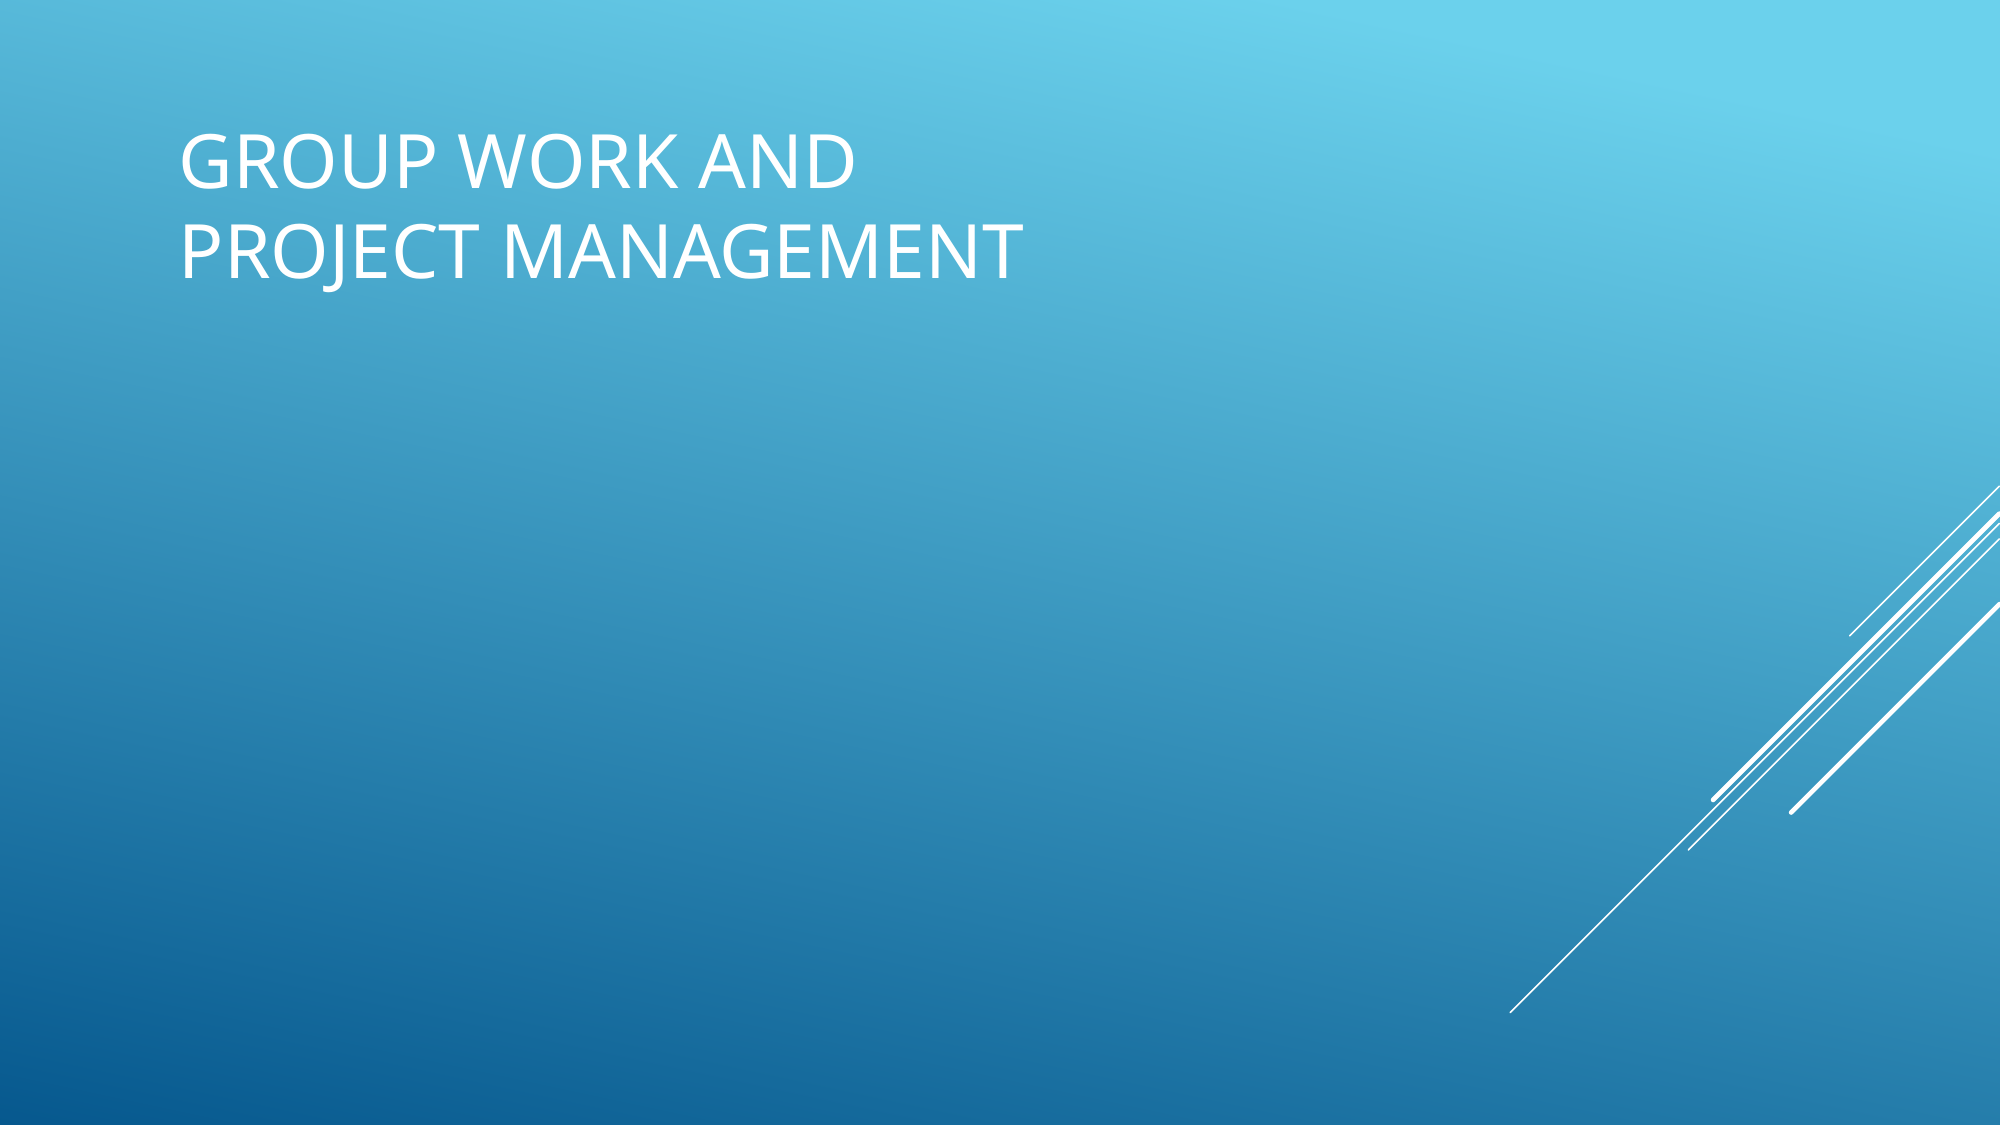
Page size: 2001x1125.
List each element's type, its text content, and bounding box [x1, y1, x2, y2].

title Group work and project management [163, 80, 1564, 328]
